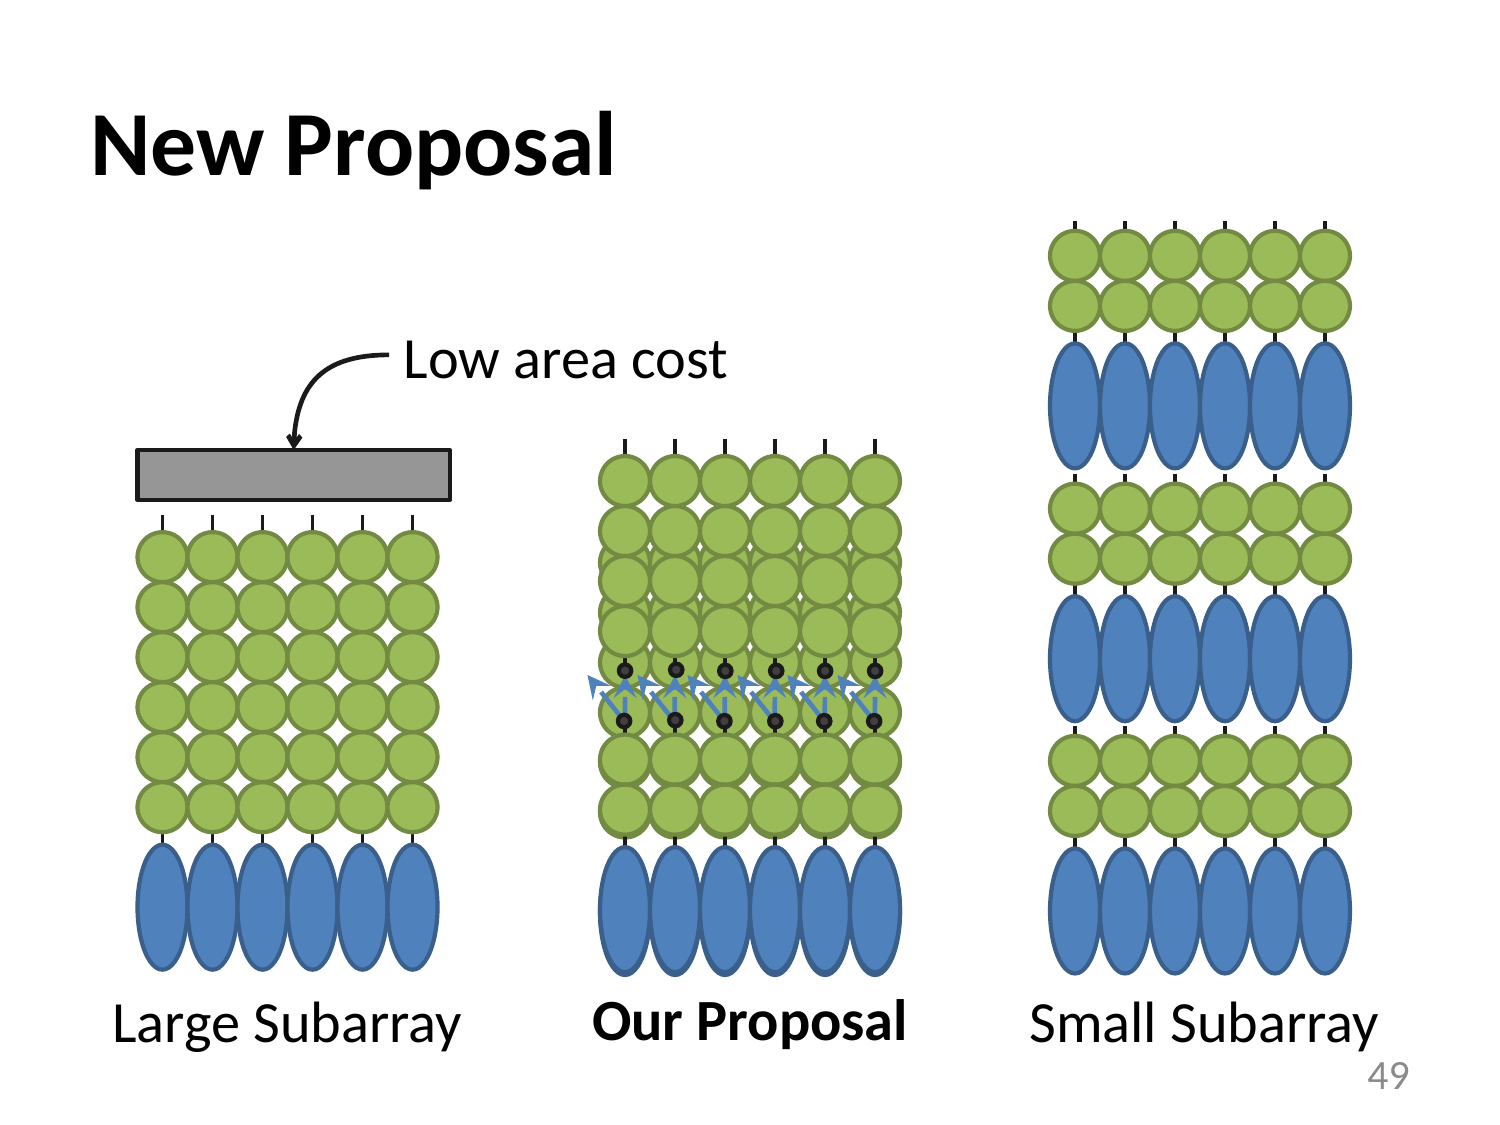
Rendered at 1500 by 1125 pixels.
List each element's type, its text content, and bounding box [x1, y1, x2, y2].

text_box [1047, 294, 1100, 333]
text_box [1162, 783, 1188, 787]
text_box [1060, 783, 1088, 788]
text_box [137, 514, 438, 970]
text_box [1297, 798, 1353, 839]
text_box [1097, 228, 1150, 281]
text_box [587, 674, 612, 723]
text_box [1047, 846, 1100, 976]
text_box [1311, 531, 1340, 536]
text_box [1197, 295, 1250, 333]
text_box [1047, 341, 1100, 471]
text_box [1310, 278, 1340, 283]
text_box [1147, 295, 1200, 333]
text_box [293, 355, 388, 451]
text_box [1197, 594, 1250, 724]
text_box [1247, 481, 1300, 533]
text_box [1197, 799, 1250, 839]
text_box [1097, 481, 1150, 533]
text_box [1247, 548, 1300, 586]
text_box [1297, 228, 1353, 281]
text_box [1060, 278, 1090, 283]
text_box [135, 448, 452, 502]
text_box Small Subarray [1014, 976, 1394, 1062]
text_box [886, 669, 901, 724]
text_box [1297, 341, 1353, 471]
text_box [599, 846, 901, 973]
text_box [1247, 594, 1300, 724]
text_box [1097, 548, 1150, 586]
text_box [1312, 783, 1340, 788]
text_box [1060, 531, 1089, 536]
text_box [1097, 341, 1150, 471]
text_box [1247, 228, 1300, 281]
text_box [1297, 594, 1353, 724]
text_box [1212, 278, 1238, 282]
text_box [1162, 278, 1188, 282]
text_box [1197, 733, 1250, 786]
slide_number 49 [1074, 1042, 1425, 1103]
text_box [1247, 295, 1300, 333]
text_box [599, 438, 901, 664]
text_box [1147, 481, 1200, 533]
text_box [1047, 594, 1100, 724]
text_box [1097, 846, 1150, 976]
text_box [1047, 733, 1100, 786]
text_box [1197, 341, 1250, 471]
text_box [1097, 799, 1150, 839]
text_box [1197, 548, 1250, 586]
text_box [1297, 481, 1353, 533]
text_box [1197, 228, 1250, 281]
text_box Low area cost [389, 312, 744, 398]
text_box [1112, 783, 1138, 787]
text_box [1161, 531, 1189, 535]
text_box [1047, 547, 1100, 586]
text_box [1261, 531, 1289, 535]
text_box [1247, 733, 1300, 786]
text_box [1147, 733, 1200, 786]
text_box [1247, 846, 1300, 976]
text_box [1211, 531, 1239, 535]
text_box [1147, 228, 1200, 281]
text_box [1097, 295, 1150, 333]
text_box [1147, 341, 1200, 471]
text_box [1197, 481, 1250, 533]
text_box [1147, 548, 1200, 586]
text_box [1247, 341, 1300, 471]
text_box [1097, 733, 1150, 786]
text_box [1147, 846, 1200, 976]
text_box [1111, 531, 1139, 535]
text_box [1197, 846, 1250, 976]
text_box Large Subarray [97, 976, 477, 1062]
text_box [617, 663, 882, 728]
text_box [1047, 481, 1100, 533]
text_box [1297, 846, 1353, 976]
text_box [1147, 799, 1200, 839]
text_box [1247, 799, 1300, 839]
text_box [1262, 783, 1288, 787]
text_box [1097, 594, 1150, 724]
text_box [1297, 294, 1353, 333]
text_box [1047, 798, 1100, 839]
text_box [1112, 278, 1138, 282]
text_box [1212, 783, 1238, 787]
text_box Our Proposal [577, 975, 924, 1060]
text_box [1047, 228, 1100, 281]
text_box [1147, 594, 1200, 724]
text_box [1297, 547, 1353, 586]
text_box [599, 724, 901, 846]
text_box [1297, 733, 1353, 786]
text_box [1262, 278, 1288, 282]
title New Proposal [75, 45, 1425, 233]
